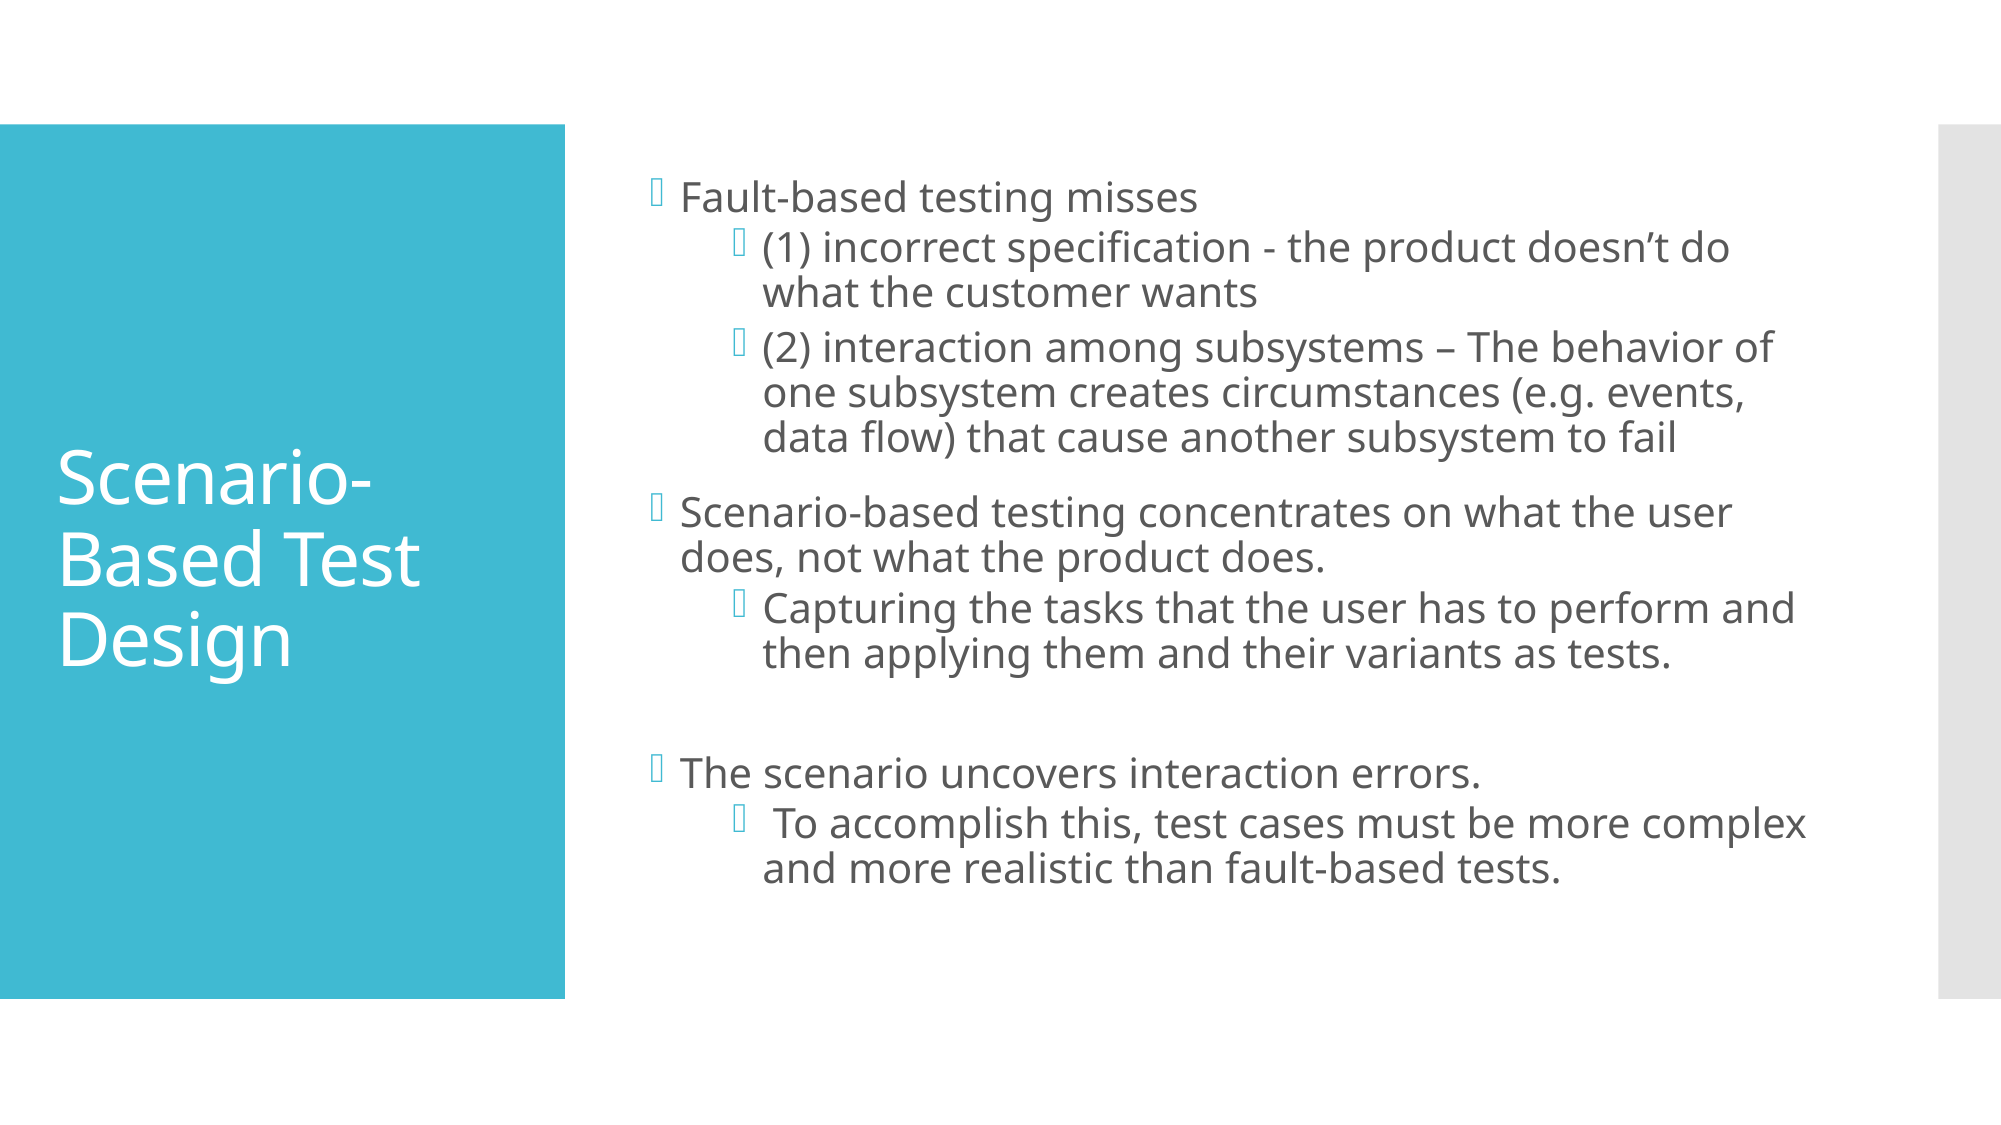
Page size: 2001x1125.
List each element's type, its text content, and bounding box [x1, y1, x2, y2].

list Fault-based testing misses (1) incorrect specification - the product doesn’t do what the customer wants (2) interaction among subsystems – The behavior of one subsystem creates circumstances (e.g. events, data flow) that cause another subsystem to fail Scenario-based testing concentrates on what the user does, not what the product does. Capturing the tasks that the user has to perform and then applying them and their variants as tests. The scenario uncovers interaction errors. To accomplish this, test cases must be more complex and more realistic than fault-based tests. [634, 141, 1835, 1003]
title Scenario-Based Test Design [41, 184, 525, 940]
